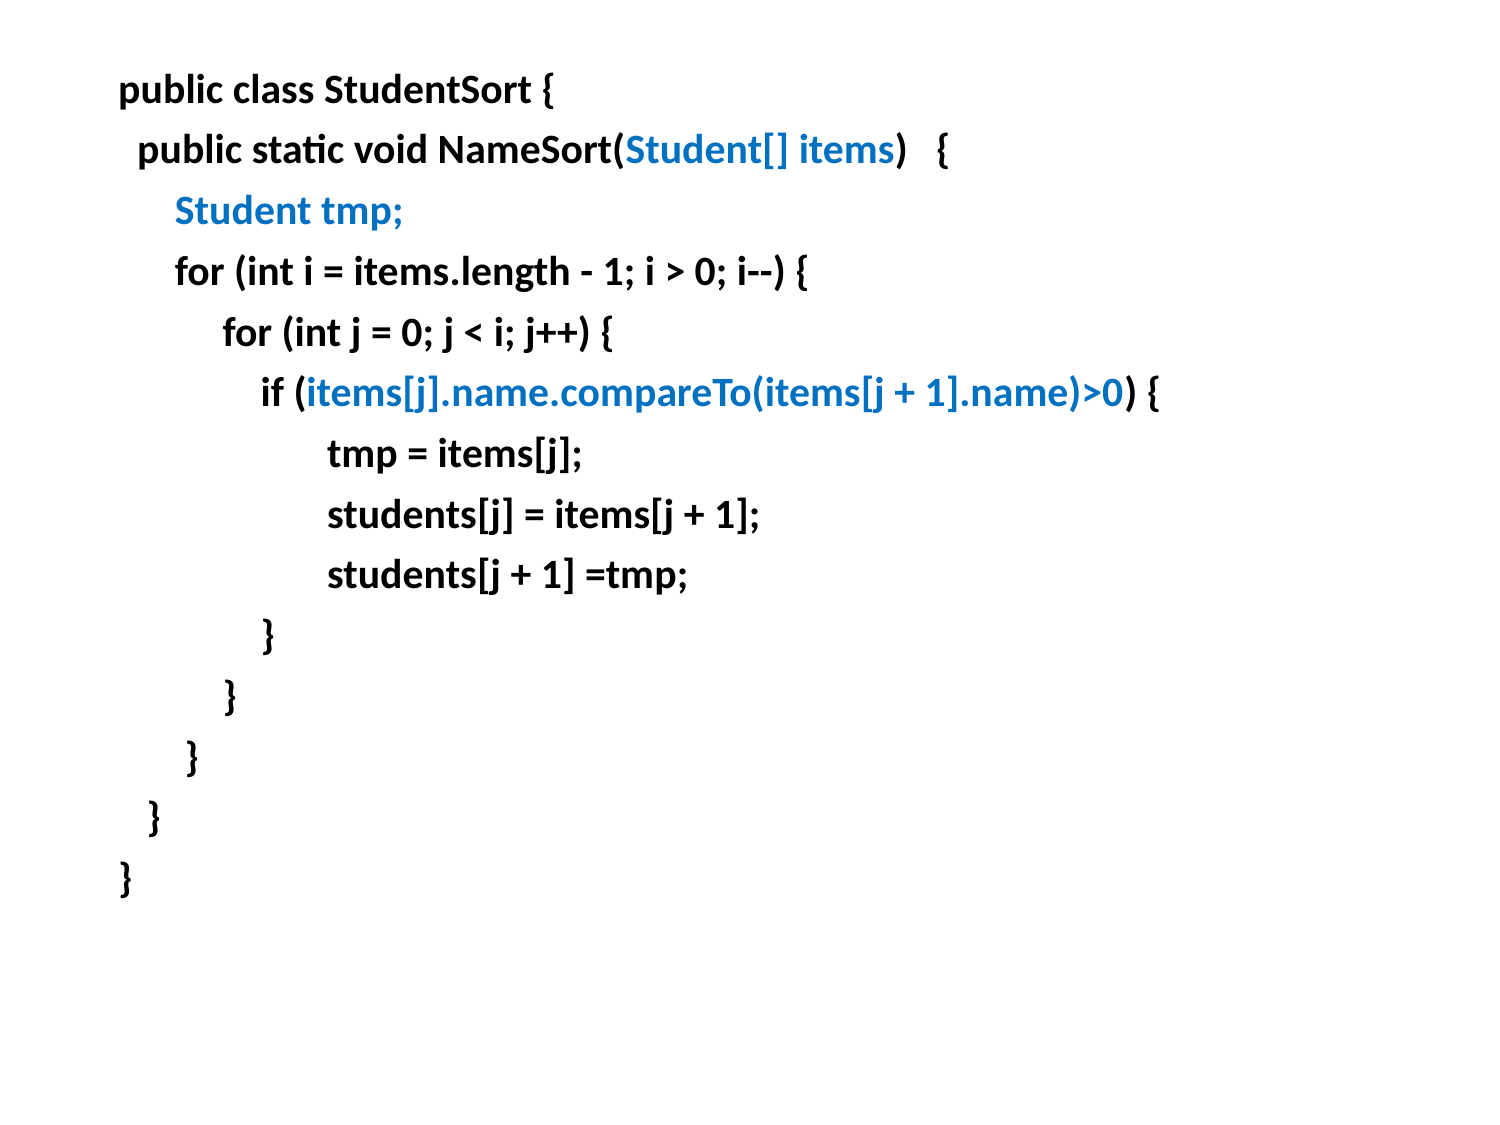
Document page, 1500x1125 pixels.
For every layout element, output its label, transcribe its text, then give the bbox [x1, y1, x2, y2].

text_box public class StudentSort { public static void NameSort(Student[] items) { Student tmp; for (int i = items.length - 1; i > 0; i--) { for (int j = 0; j < i; j++) { if (items[j].name.compareTo(items[j + 1].name)>0) { tmp = items[j]; students[j] = items[j + 1]; students[j + 1] =tmp; } } } } } [103, 59, 1397, 1057]
